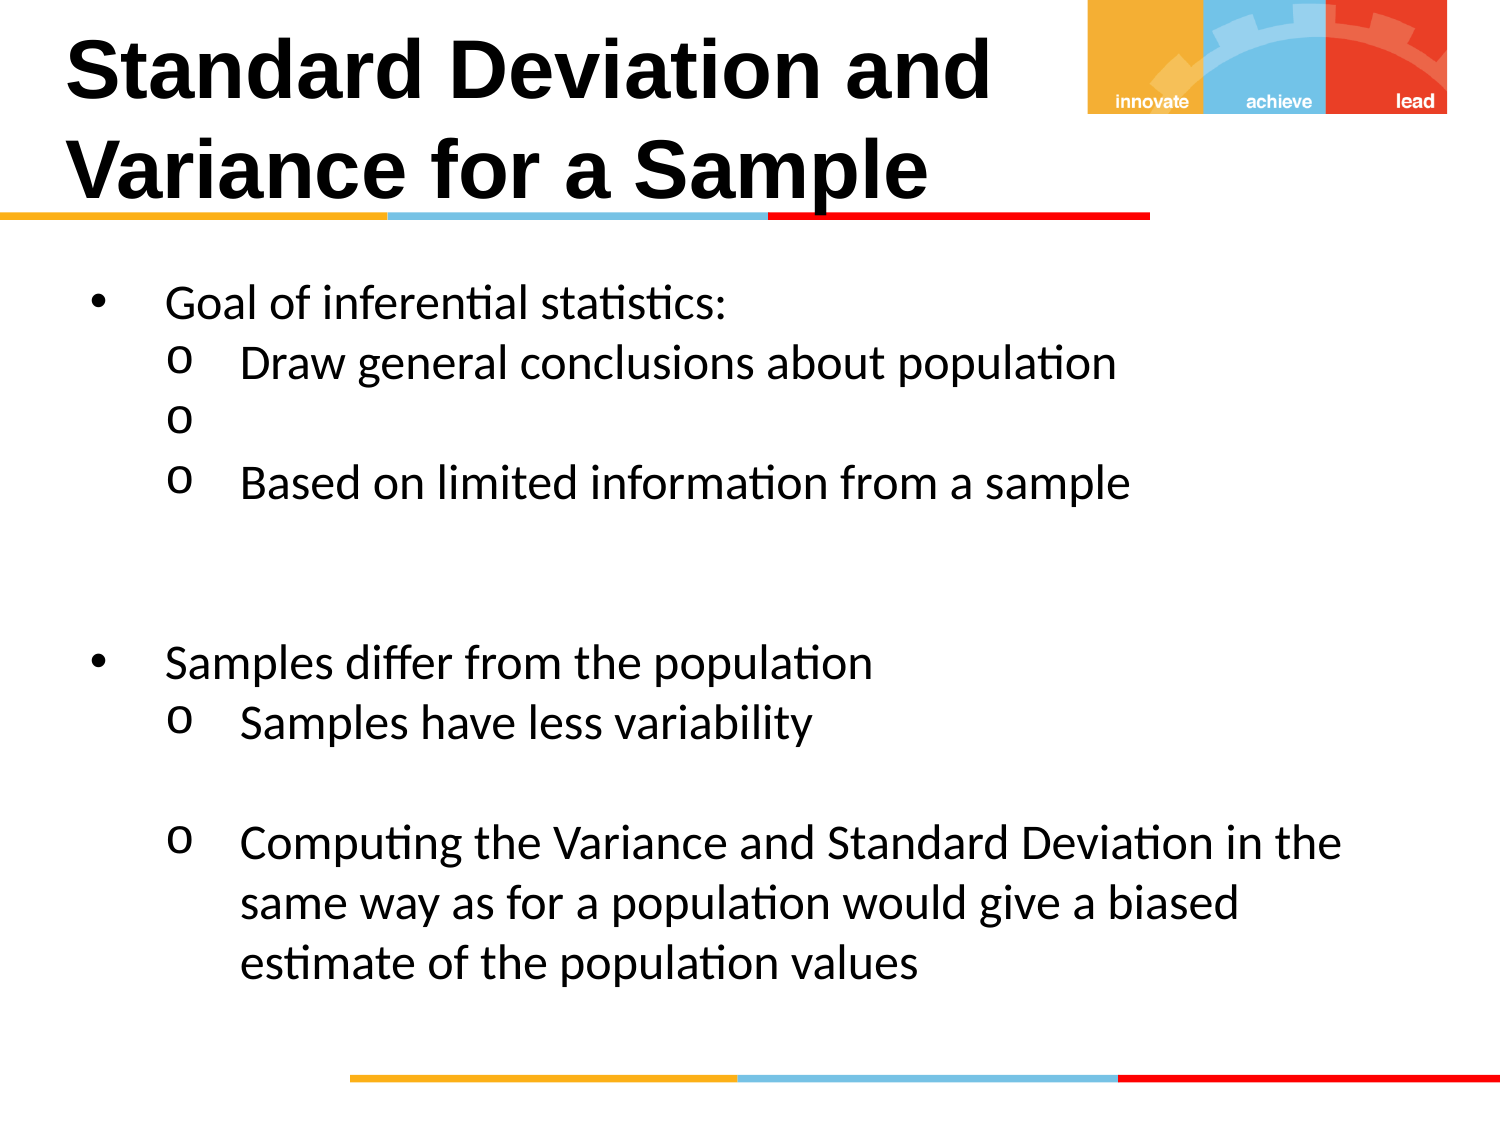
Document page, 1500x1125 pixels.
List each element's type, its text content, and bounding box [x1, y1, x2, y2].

title Standard Deviation and Variance for a Sample [64, 45, 1113, 185]
text_box Goal of inferential statistics: Draw general conclusions about population Based on limited information from a sample Samples differ from the population Samples have less variability Computing the Variance and Standard Deviation in the same way as for a population would give a biased estimate of the population values [75, 262, 1400, 998]
picture [1087, 0, 1448, 114]
